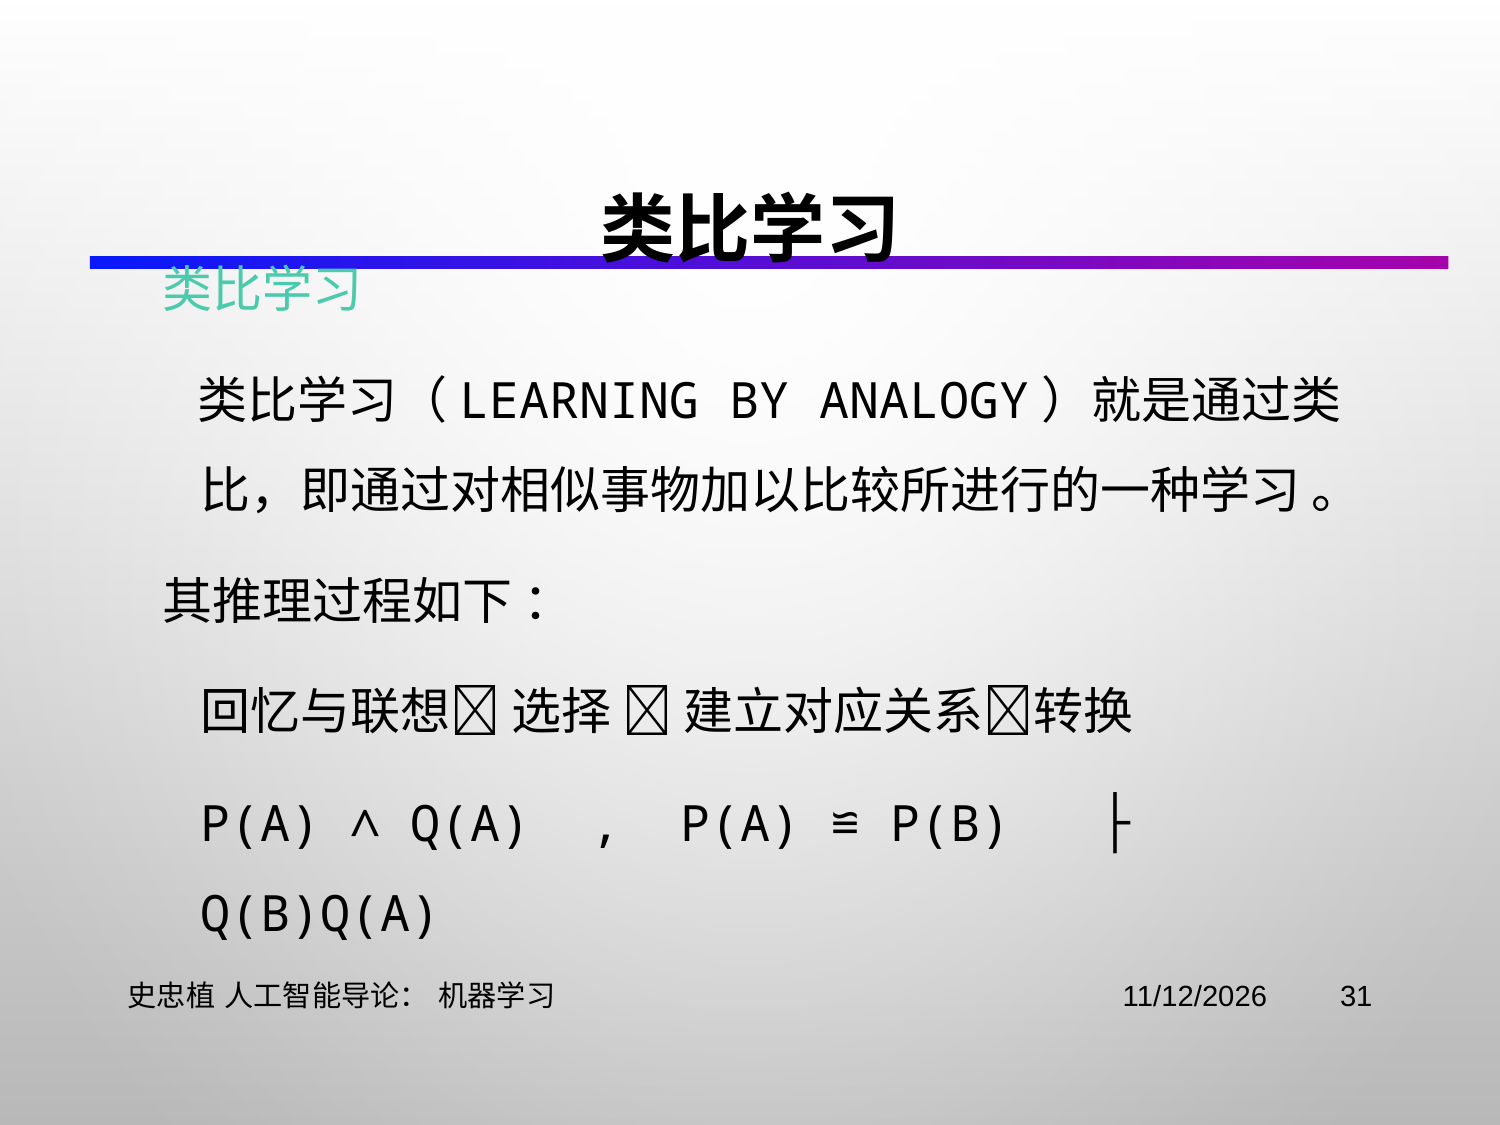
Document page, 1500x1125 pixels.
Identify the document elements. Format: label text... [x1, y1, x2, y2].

footer 史忠植 人工智能导论： 机器学习 [112, 965, 934, 1025]
title 类比学习 [112, 101, 1388, 364]
list 类比学习 类比学习（learning by analogy）就是通过类比，即通过对相似事物加以比较所进行的一种学习 。 其推理过程如下 ： 回忆与联想 选择  建立对应关系转换 P(a) ∧ Q(a) , P(a) ≌ P(b) ├ Q(b)Q(a) [147, 220, 1398, 958]
slide_number 31 [1293, 965, 1388, 1025]
picture [0, 0, 1500, 1125]
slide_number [944, 965, 1283, 1025]
